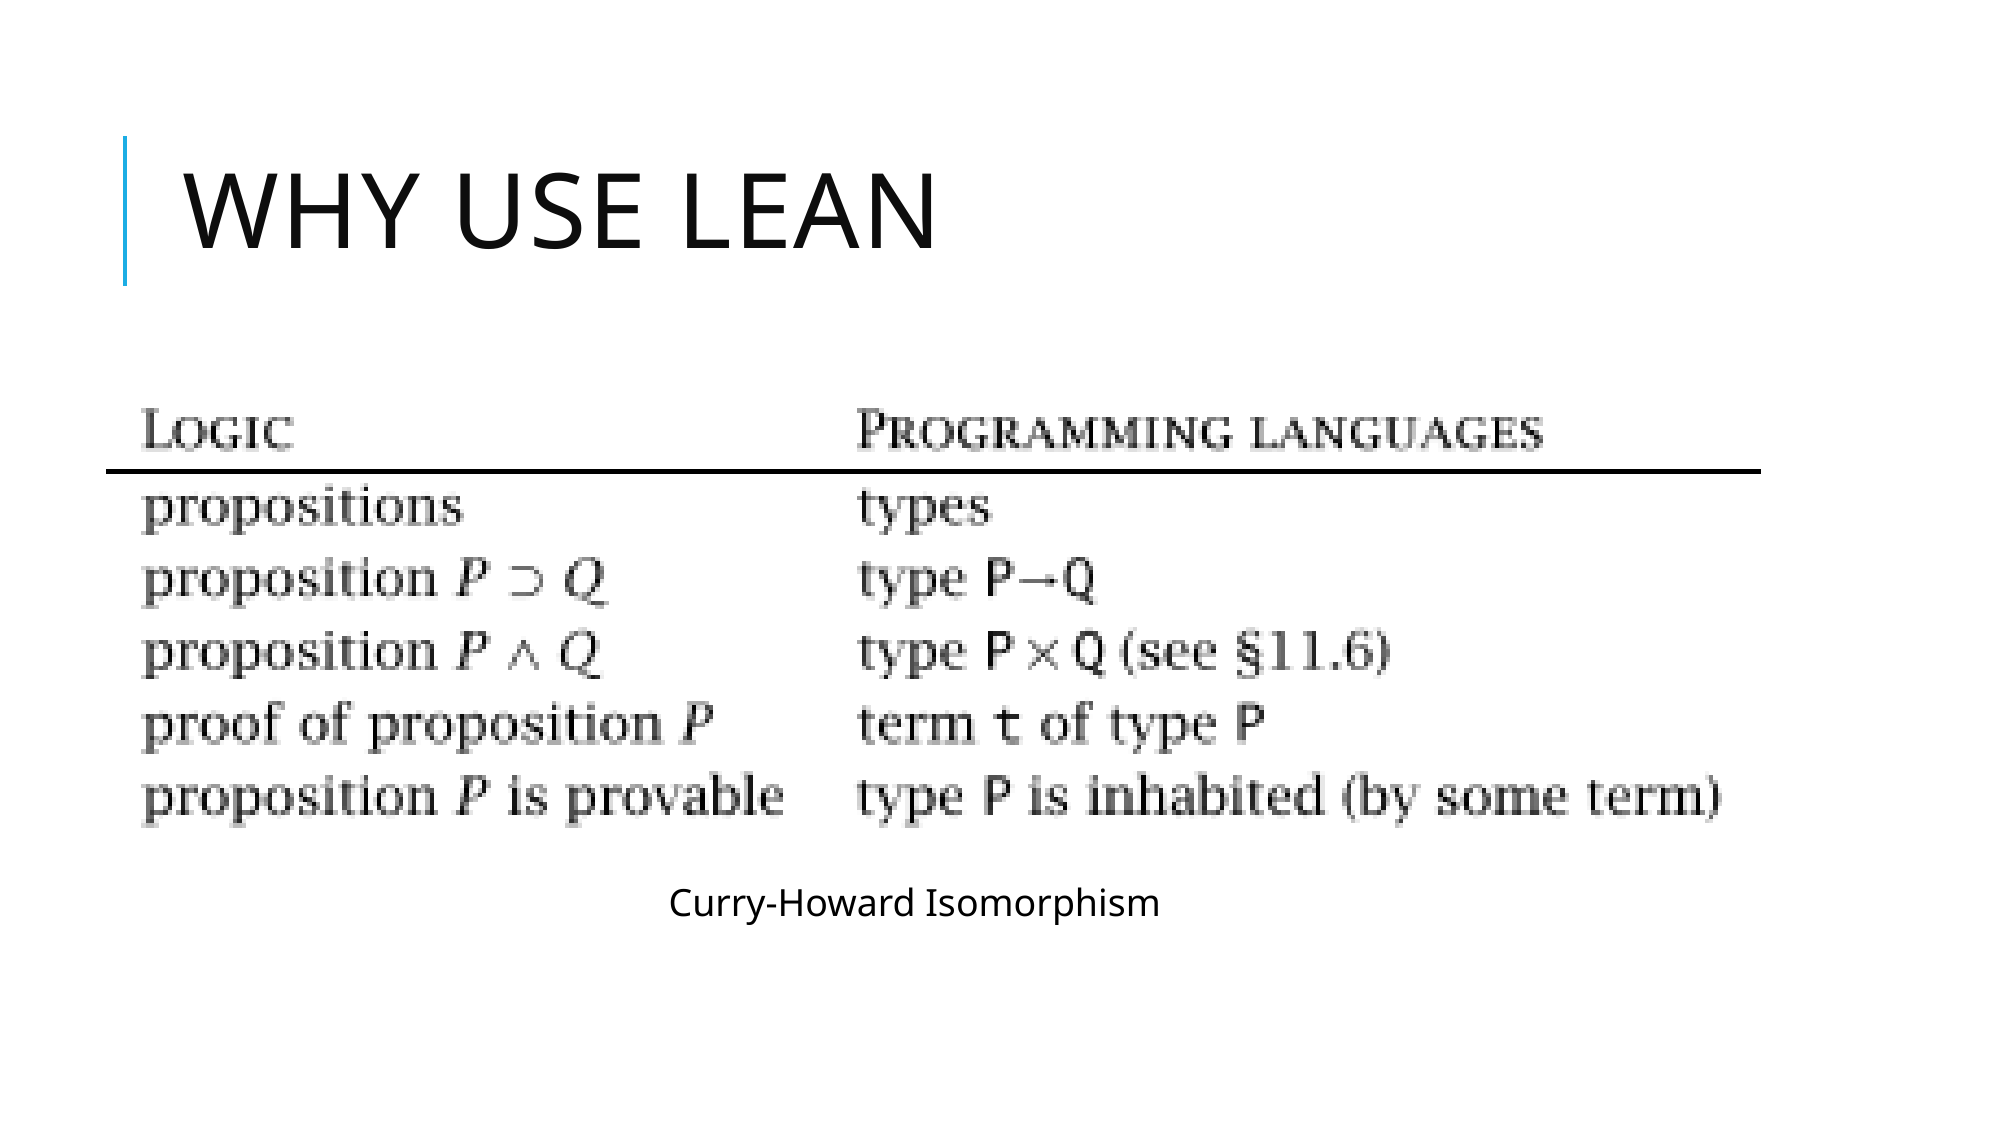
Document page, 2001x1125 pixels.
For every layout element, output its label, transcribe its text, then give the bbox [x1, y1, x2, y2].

picture [37, 351, 1871, 872]
text_box Curry-Howard Isomorphism [653, 882, 1303, 932]
title Why use lean [168, 96, 1763, 342]
